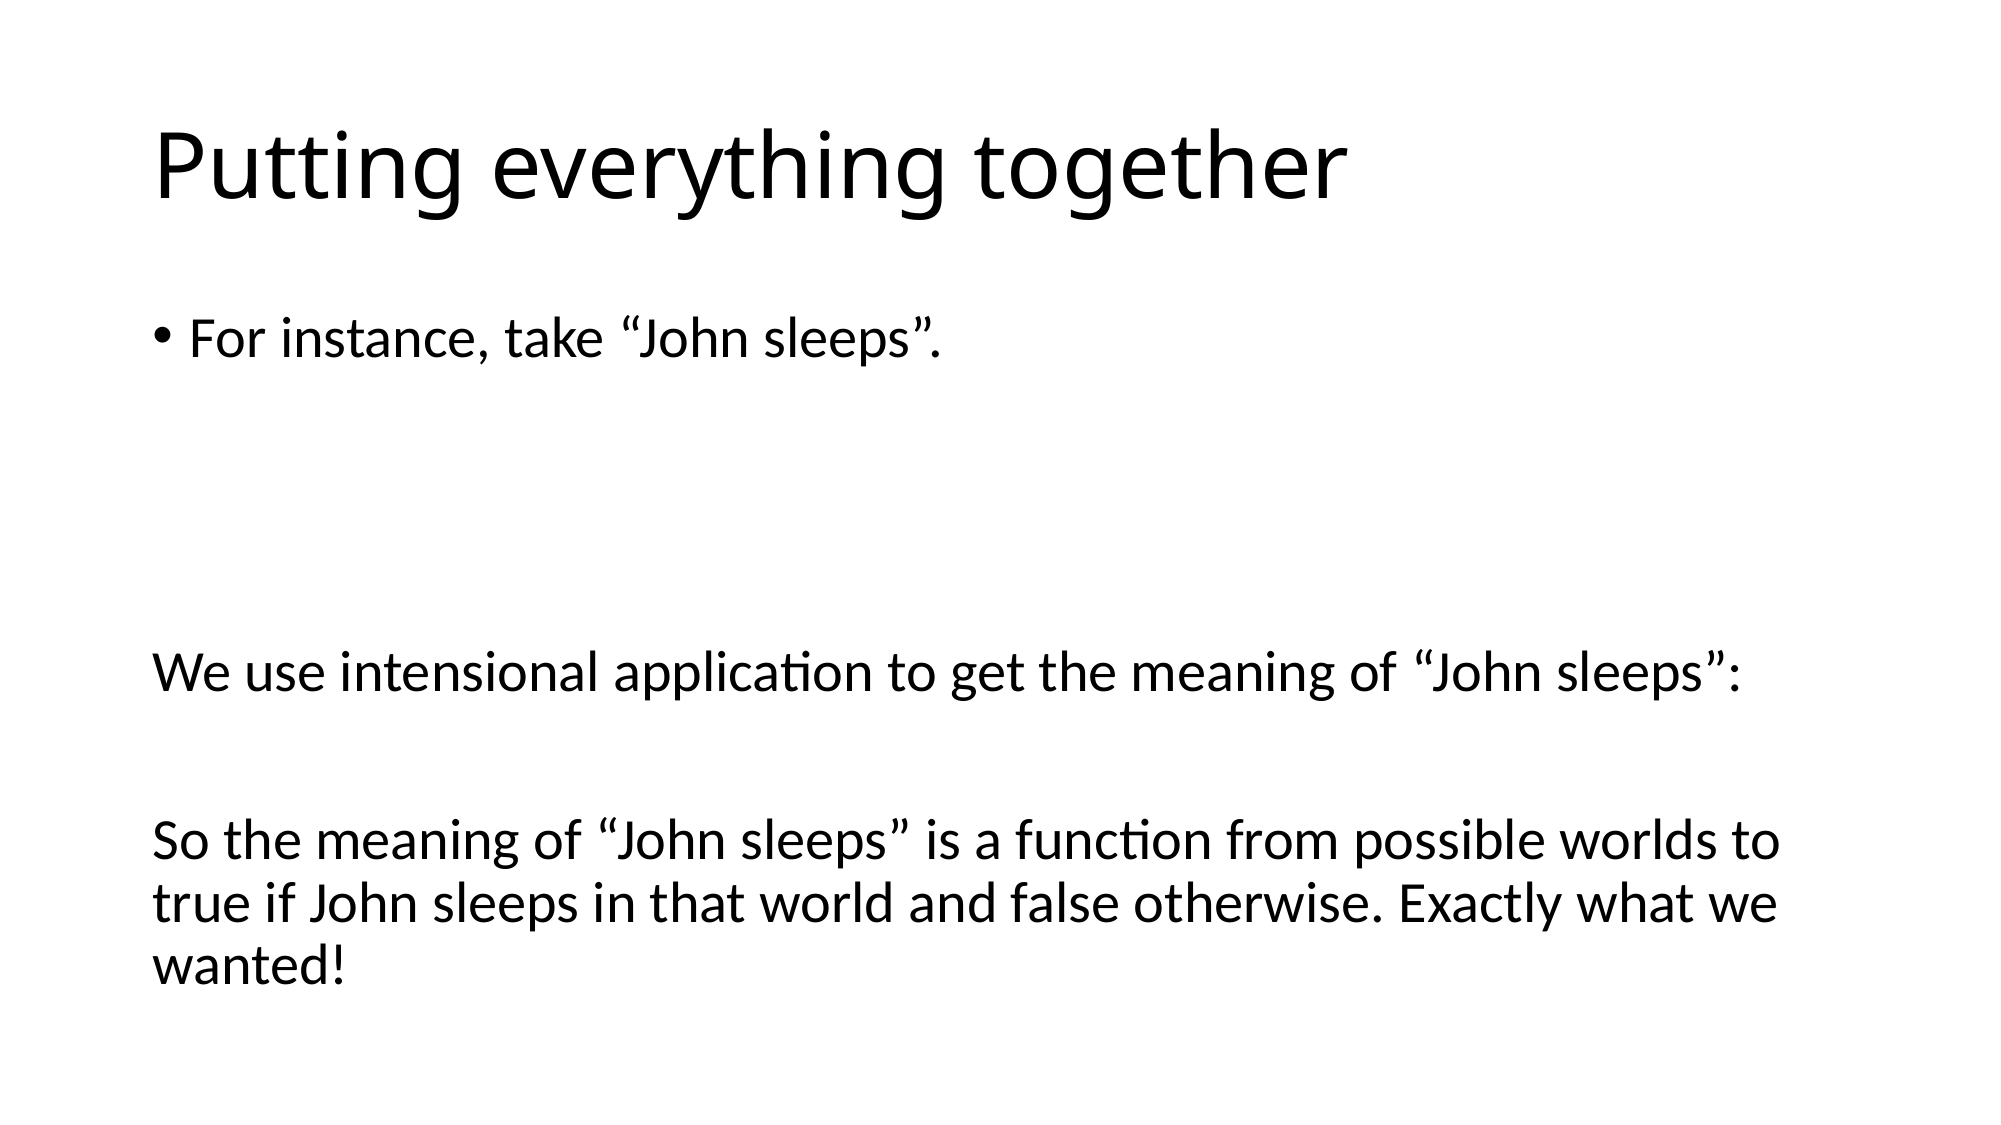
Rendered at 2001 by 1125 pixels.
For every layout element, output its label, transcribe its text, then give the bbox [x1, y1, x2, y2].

title Putting everything together [137, 59, 1863, 278]
